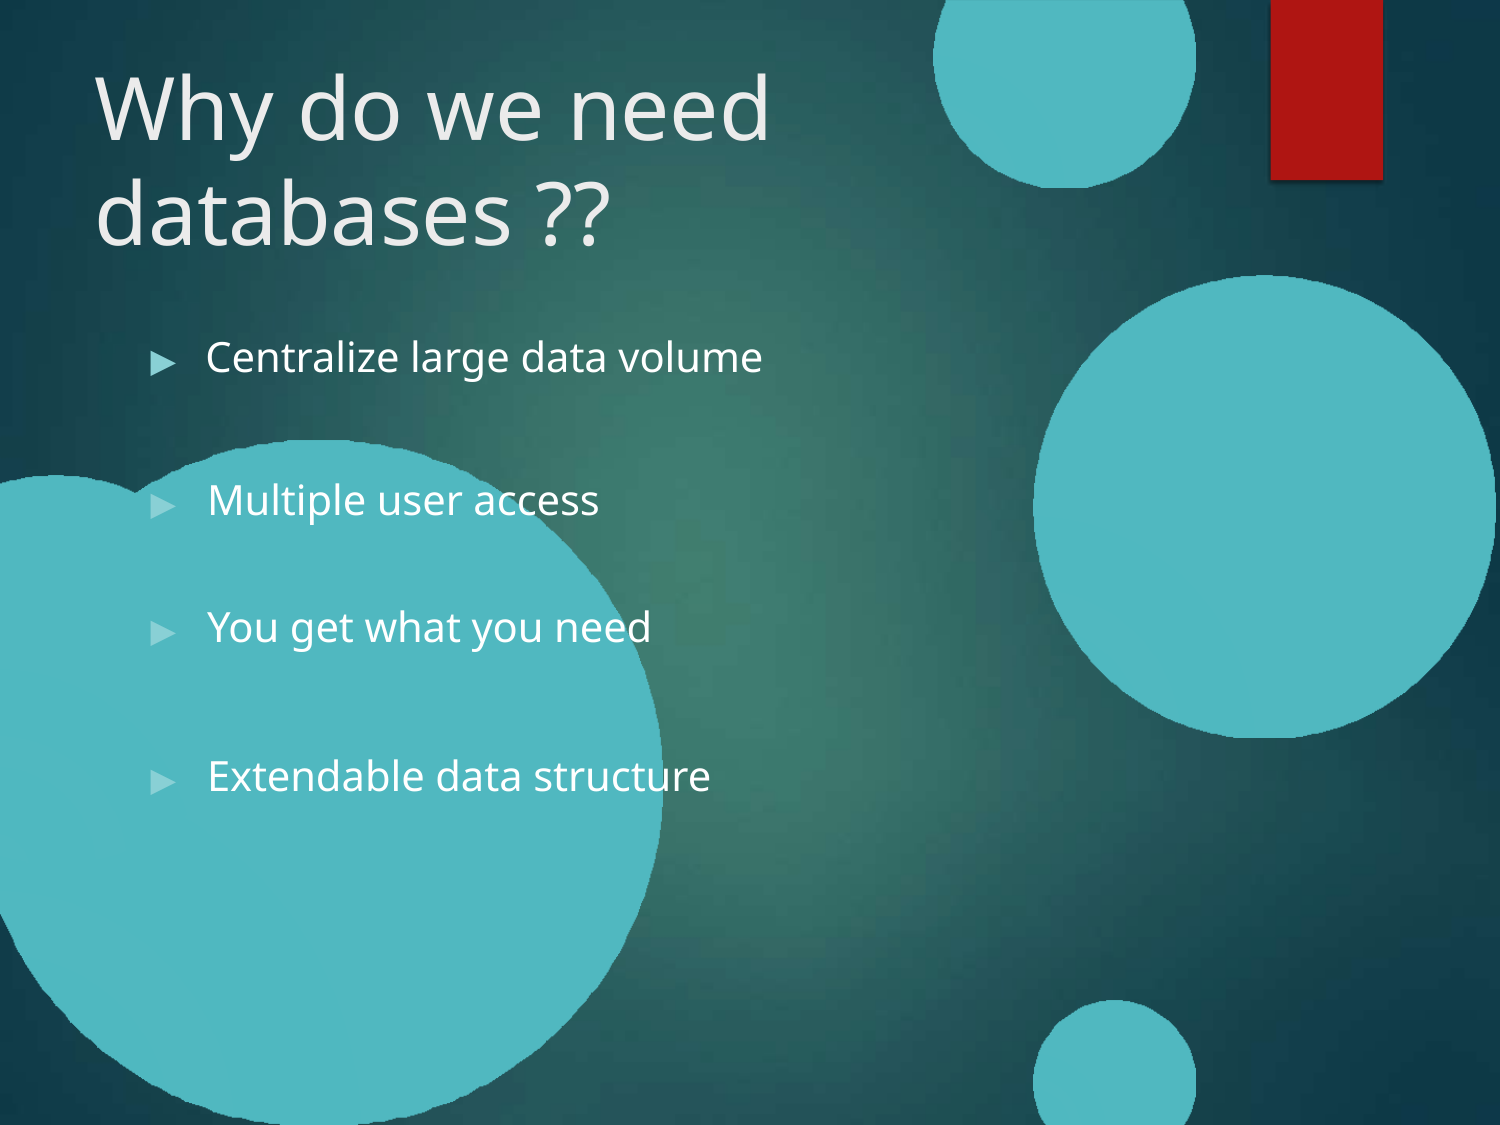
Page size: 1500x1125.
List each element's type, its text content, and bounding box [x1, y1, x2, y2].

text_box ▶ Centralize large data volume ▶ Multiple user access ▶ You get what you need ▶ Extendable data structure [148, 308, 1224, 851]
title Why do we need databases ?? [92, 50, 1088, 263]
picture [0, 0, 1500, 1125]
